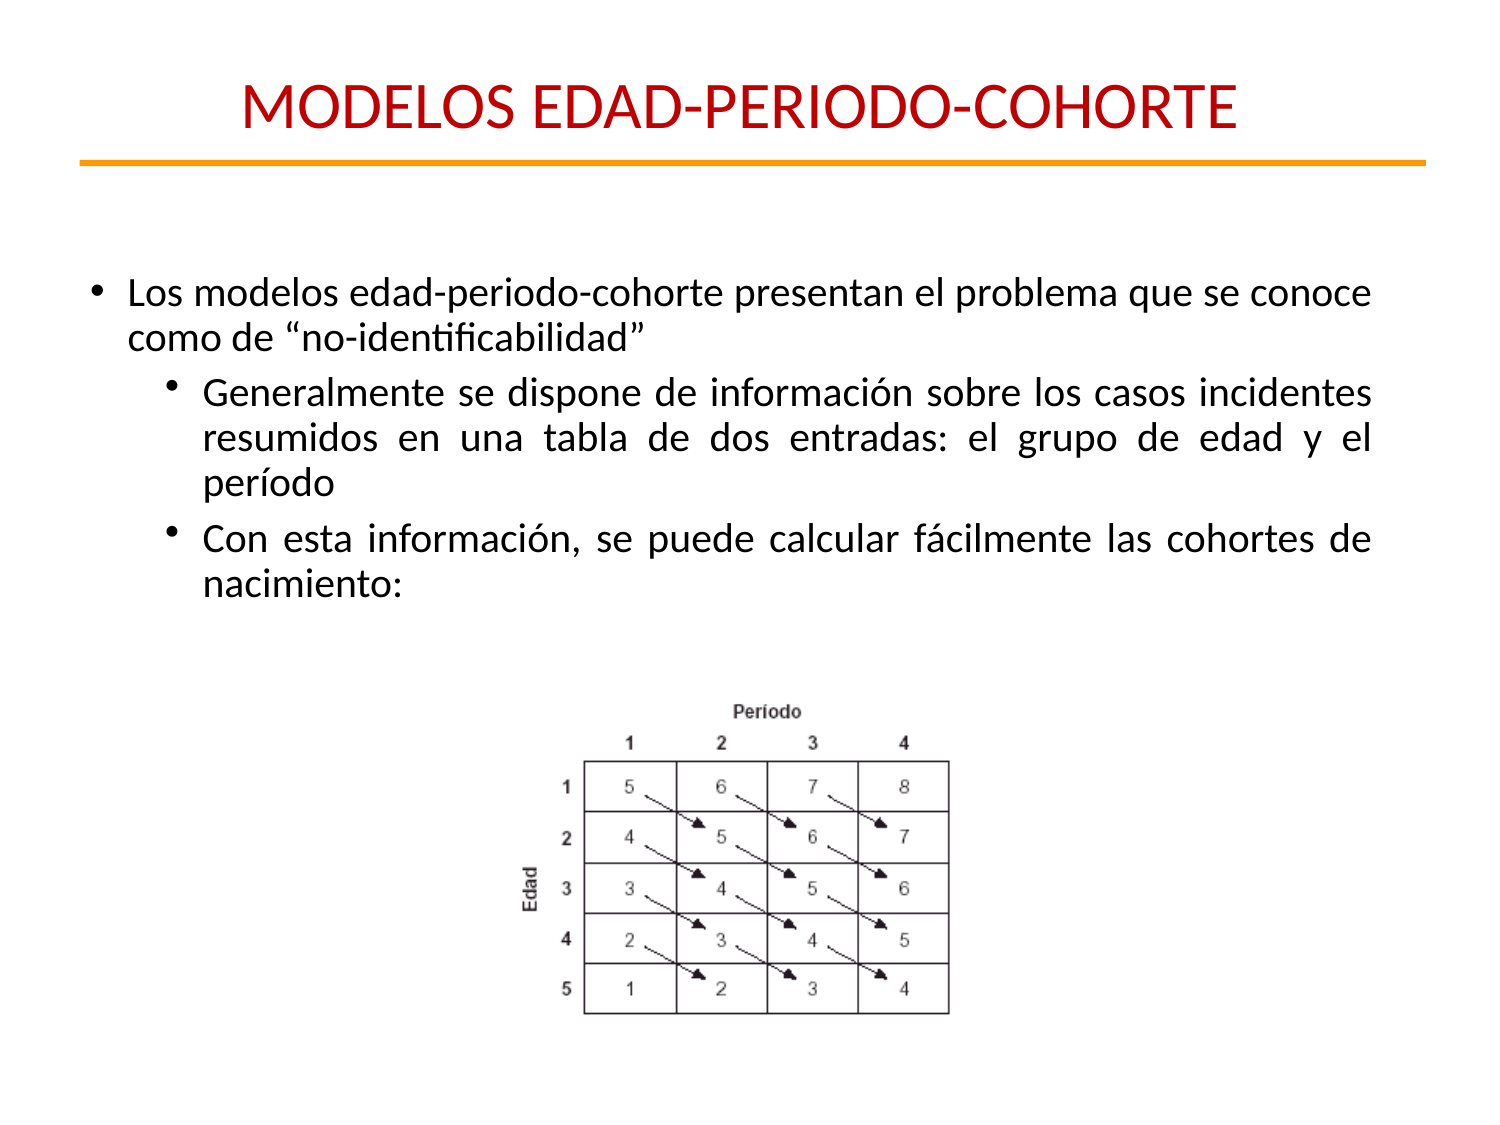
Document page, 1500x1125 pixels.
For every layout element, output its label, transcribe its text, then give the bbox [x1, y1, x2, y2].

text_box MODELOS EDAD-PERIODO-COHORTE [64, 42, 1415, 162]
picture [490, 692, 989, 1024]
list Los modelos edad-periodo-cohorte presentan el problema que se conoce como de “no-identificabilidad” Generalmente se dispone de información sobre los casos incidentes resumidos en una tabla de dos entradas: el grupo de edad y el período Con esta información, se puede calcular fácilmente las cohortes de nacimiento: [75, 516, 1388, 527]
list Los modelos edad-periodo-cohorte presentan el problema que se conoce como de “no-identificabilidad” Generalmente se dispone de información sobre los casos incidentes resumidos en una tabla de dos entradas: el grupo de edad y el período Con esta información, se puede calcular fácilmente las cohortes de nacimiento: [75, 543, 1388, 723]
list Los modelos edad-periodo-cohorte presentan el problema que se conoce como de “no-identificabilidad” Generalmente se dispone de información sobre los casos incidentes resumidos en una tabla de dos entradas: el grupo de edad y el período Con esta información, se puede calcular fácilmente las cohortes de nacimiento: [75, 262, 1388, 515]
list Los modelos edad-periodo-cohorte presentan el problema que se conoce como de “no-identificabilidad” Generalmente se dispone de información sobre los casos incidentes resumidos en una tabla de dos entradas: el grupo de edad y el período Con esta información, se puede calcular fácilmente las cohortes de nacimiento: [75, 528, 1388, 538]
